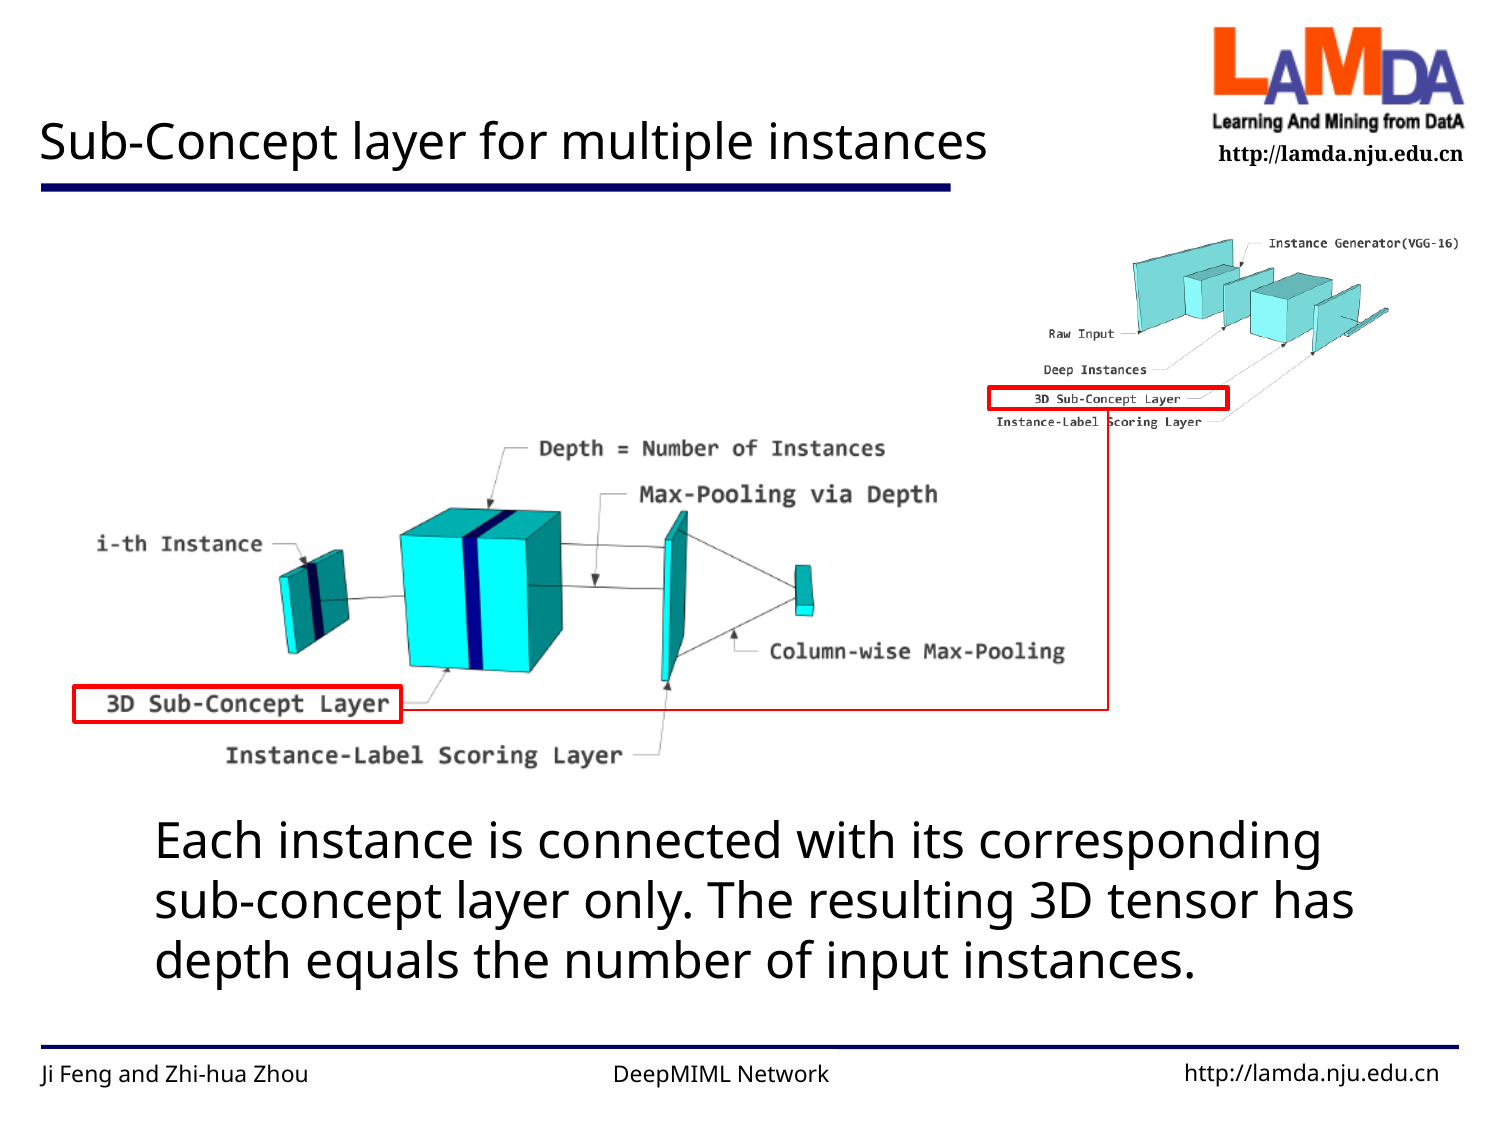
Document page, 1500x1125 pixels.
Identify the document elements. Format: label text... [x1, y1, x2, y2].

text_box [26, 1050, 1492, 1101]
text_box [402, 409, 1109, 711]
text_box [58, 201, 1467, 799]
text_box Sub-Concept layer for multiple instances [24, 102, 1187, 178]
picture [1200, 18, 1481, 152]
text_box Each instance is connected with its corresponding sub-concept layer only. The resulting 3D tensor has depth equals the number of input instances. [26, 801, 1429, 997]
